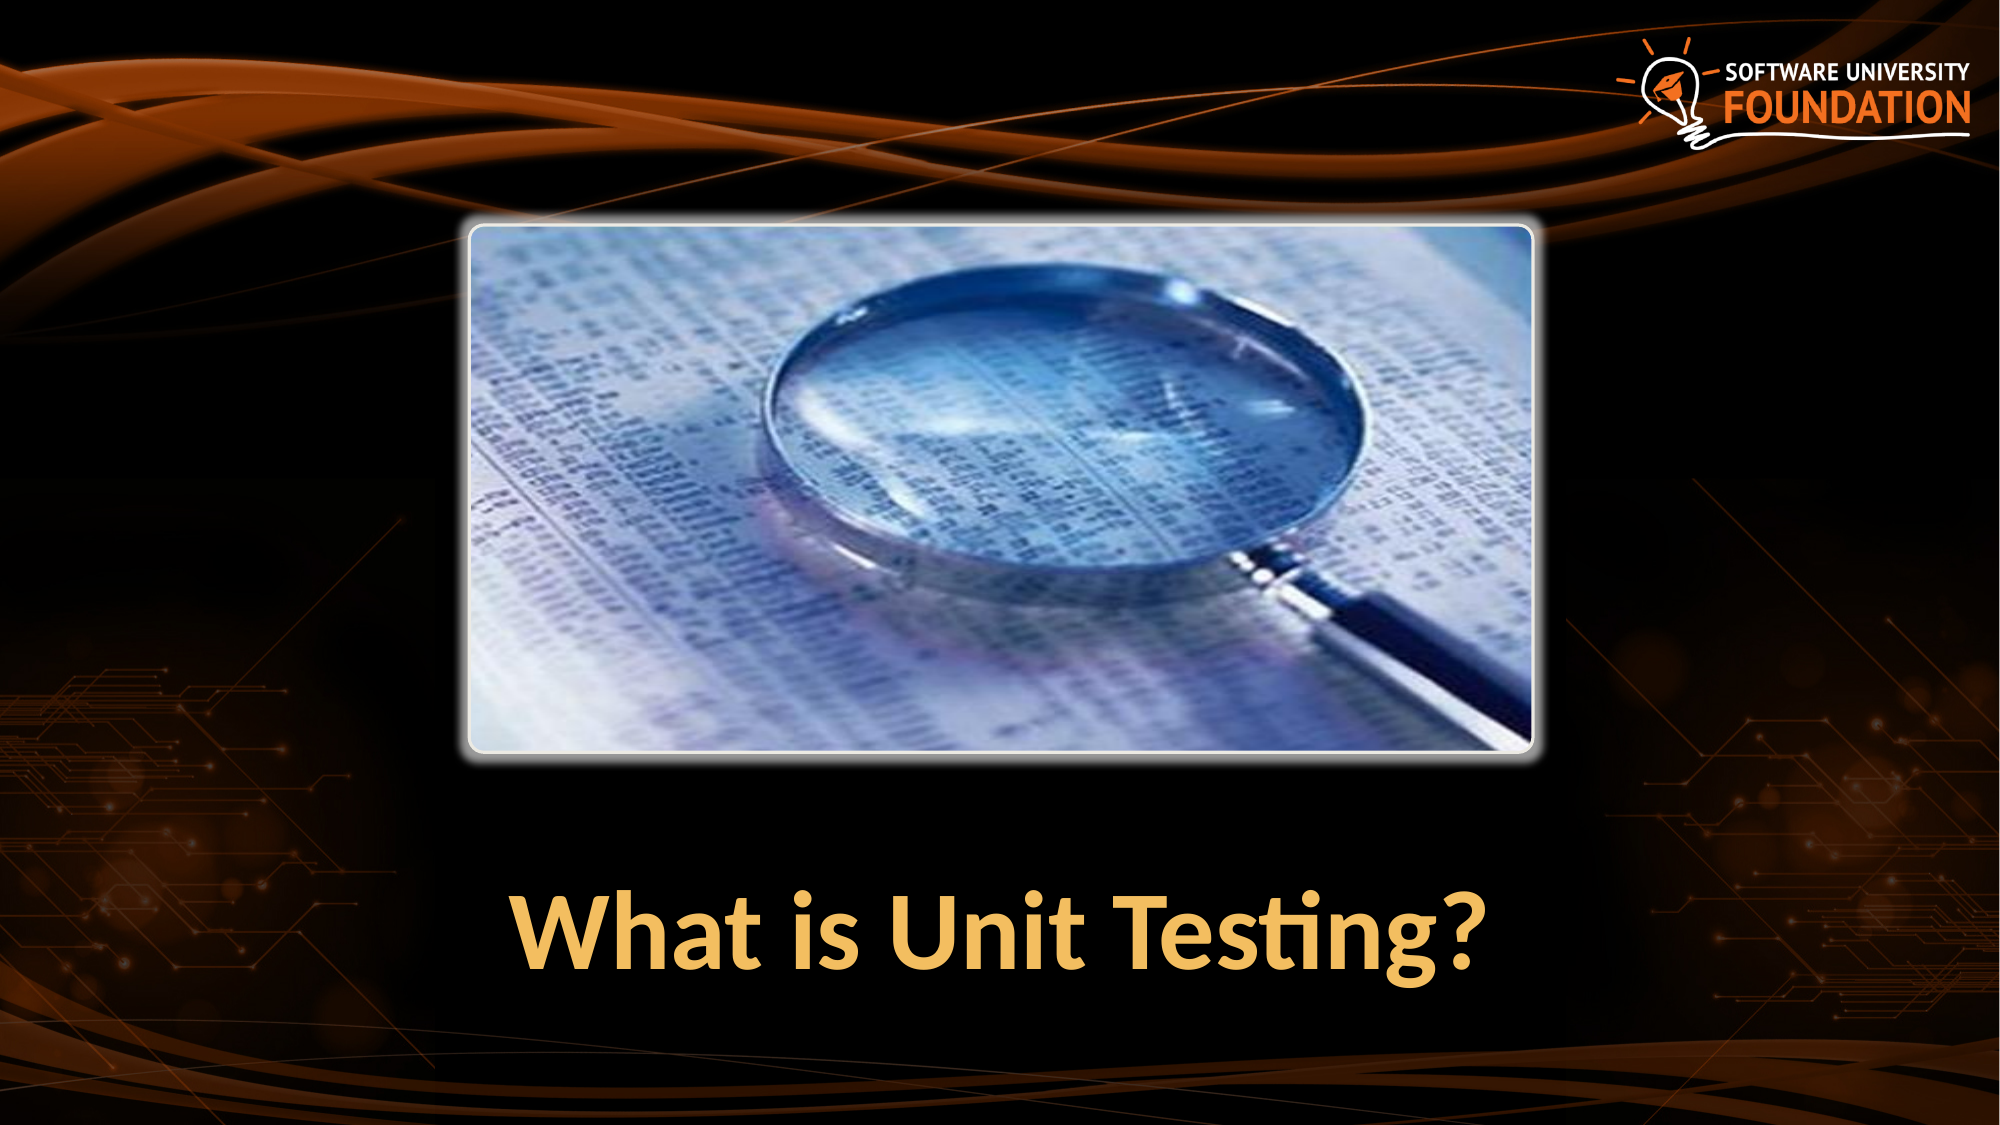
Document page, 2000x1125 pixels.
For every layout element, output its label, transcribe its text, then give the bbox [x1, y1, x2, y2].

title What is Unit Testing? [166, 865, 1833, 1000]
picture [0, 0, 2000, 1125]
